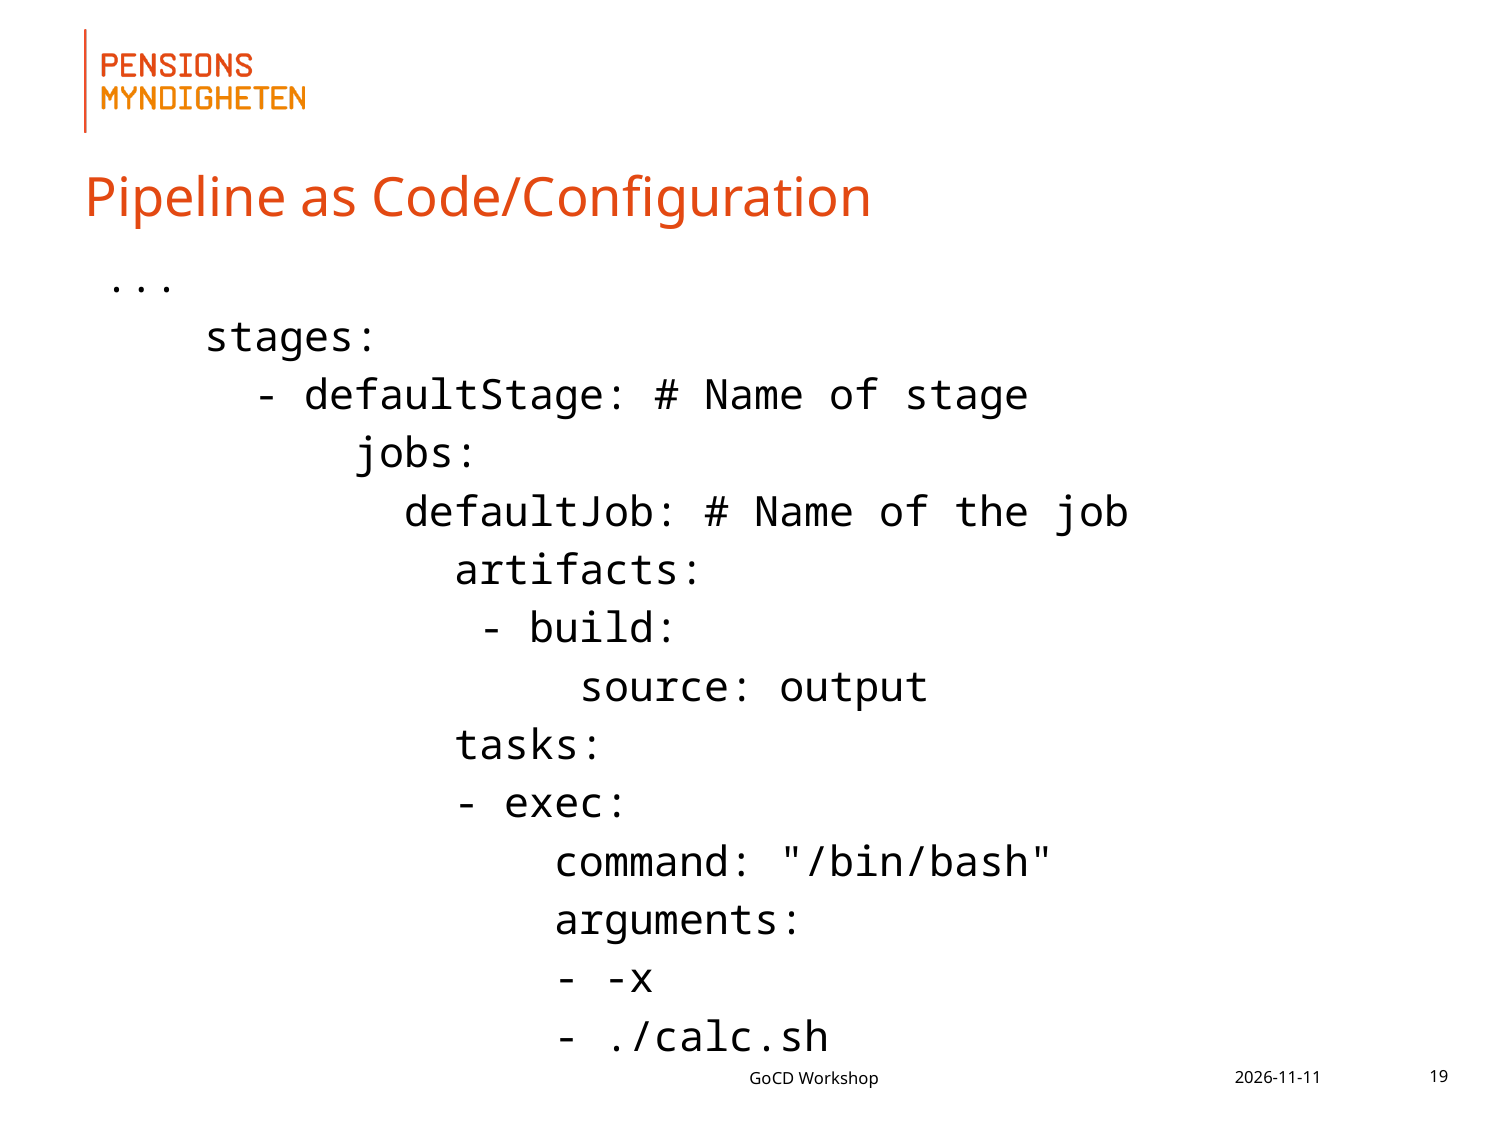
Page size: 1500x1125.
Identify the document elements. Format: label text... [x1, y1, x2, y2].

slide_number 19 [1378, 1061, 1464, 1097]
list ... stages: - defaultStage: # Name of stage jobs: defaultJob: # Name of the job artifacts: - build: source: output tasks: - exec: command: "/bin/bash" arguments: - -x - ./calc.sh [89, 235, 1500, 710]
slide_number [1219, 1061, 1368, 1098]
footer GoCD Workshop [734, 1061, 1207, 1097]
picture [84, 29, 305, 133]
title Pipeline as Code/Configuration [69, 159, 1400, 236]
